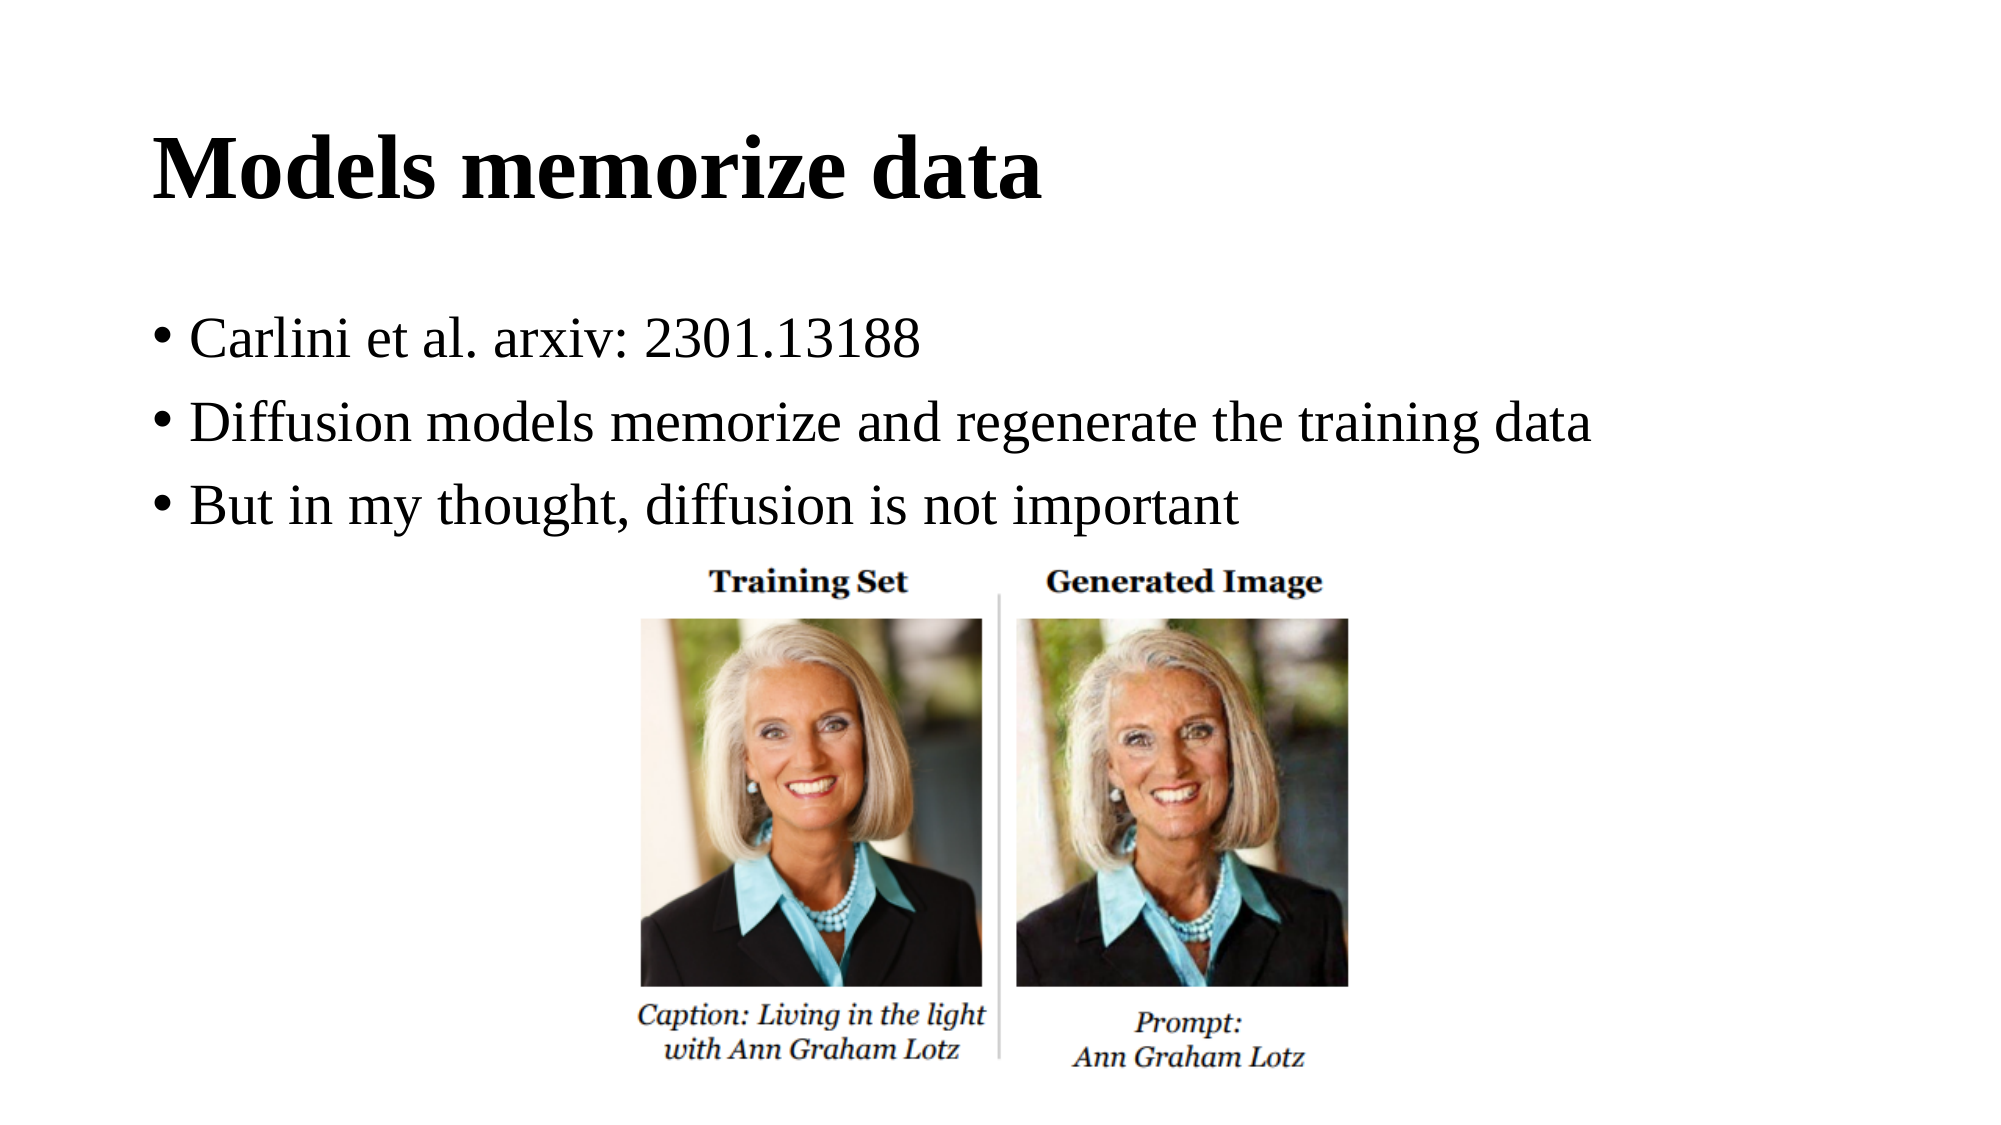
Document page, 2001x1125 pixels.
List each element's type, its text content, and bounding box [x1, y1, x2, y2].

title Models memorize data [137, 59, 1863, 278]
list Carlini et al. arxiv: 2301.13188 Diffusion models memorize and regenerate the training data But in my thought, diffusion is not important [137, 299, 1863, 1014]
picture [613, 550, 1386, 1081]
